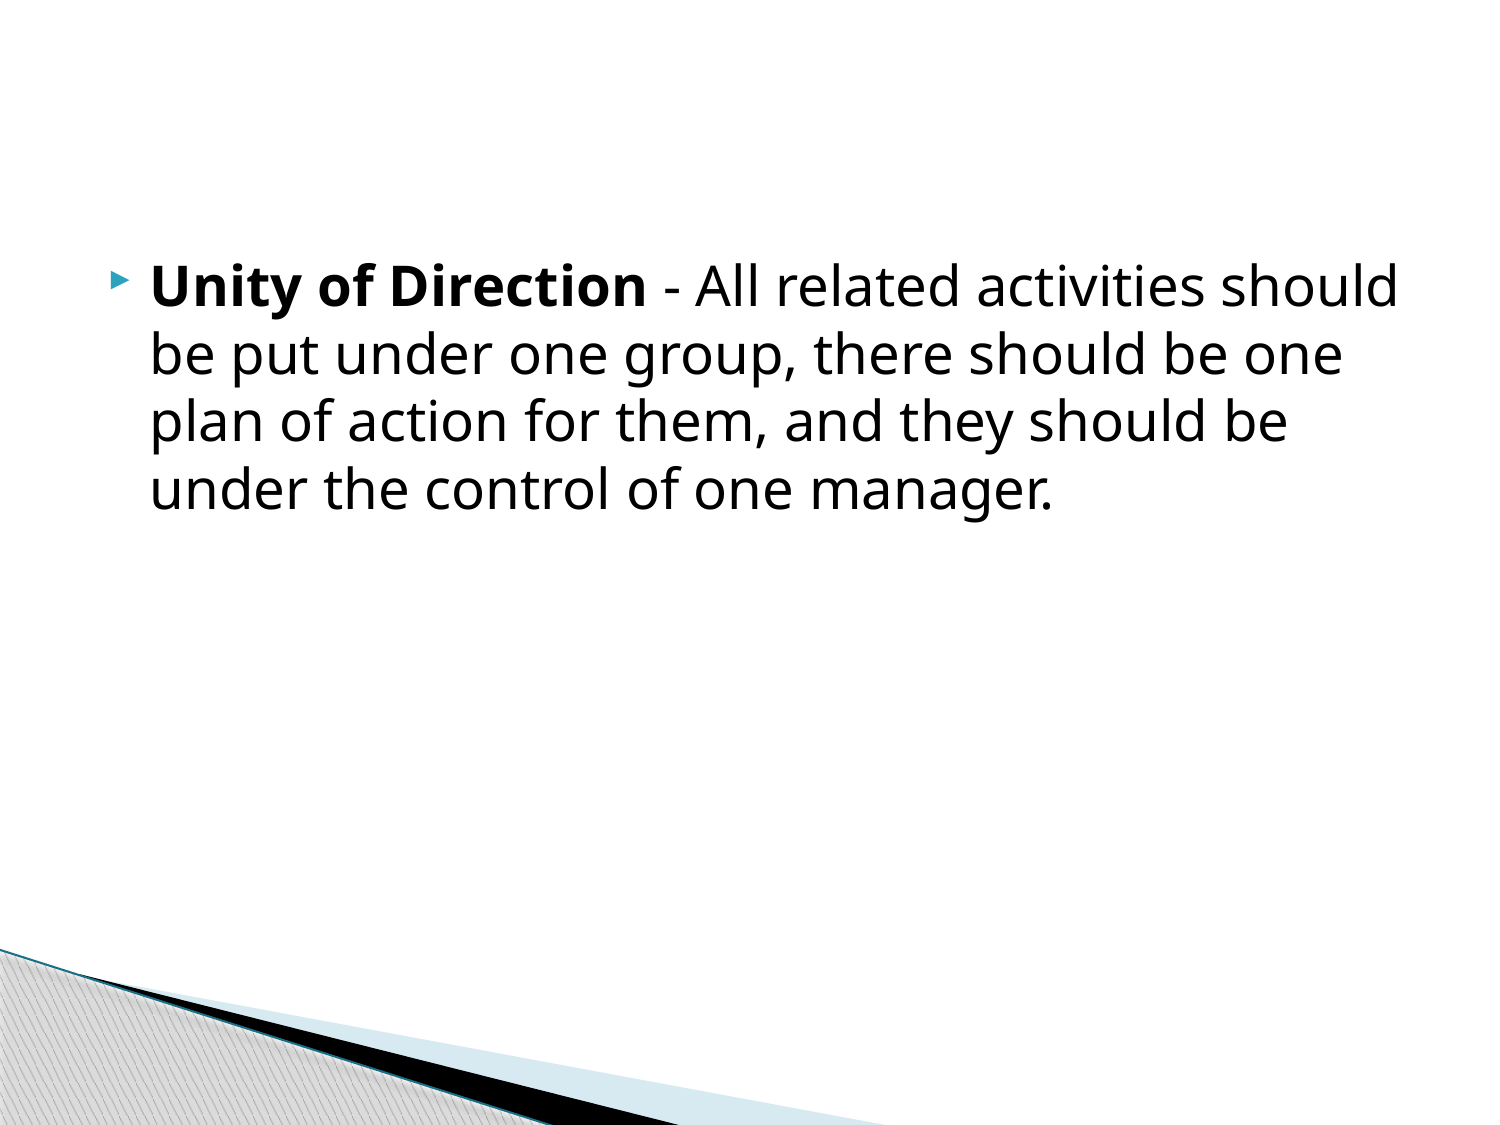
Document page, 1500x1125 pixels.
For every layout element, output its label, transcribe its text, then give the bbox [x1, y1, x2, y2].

list Unity of Direction - All related activities should be put under one group, there should be one plan of action for them, and they should be under the control of one manager. [75, 243, 1425, 986]
